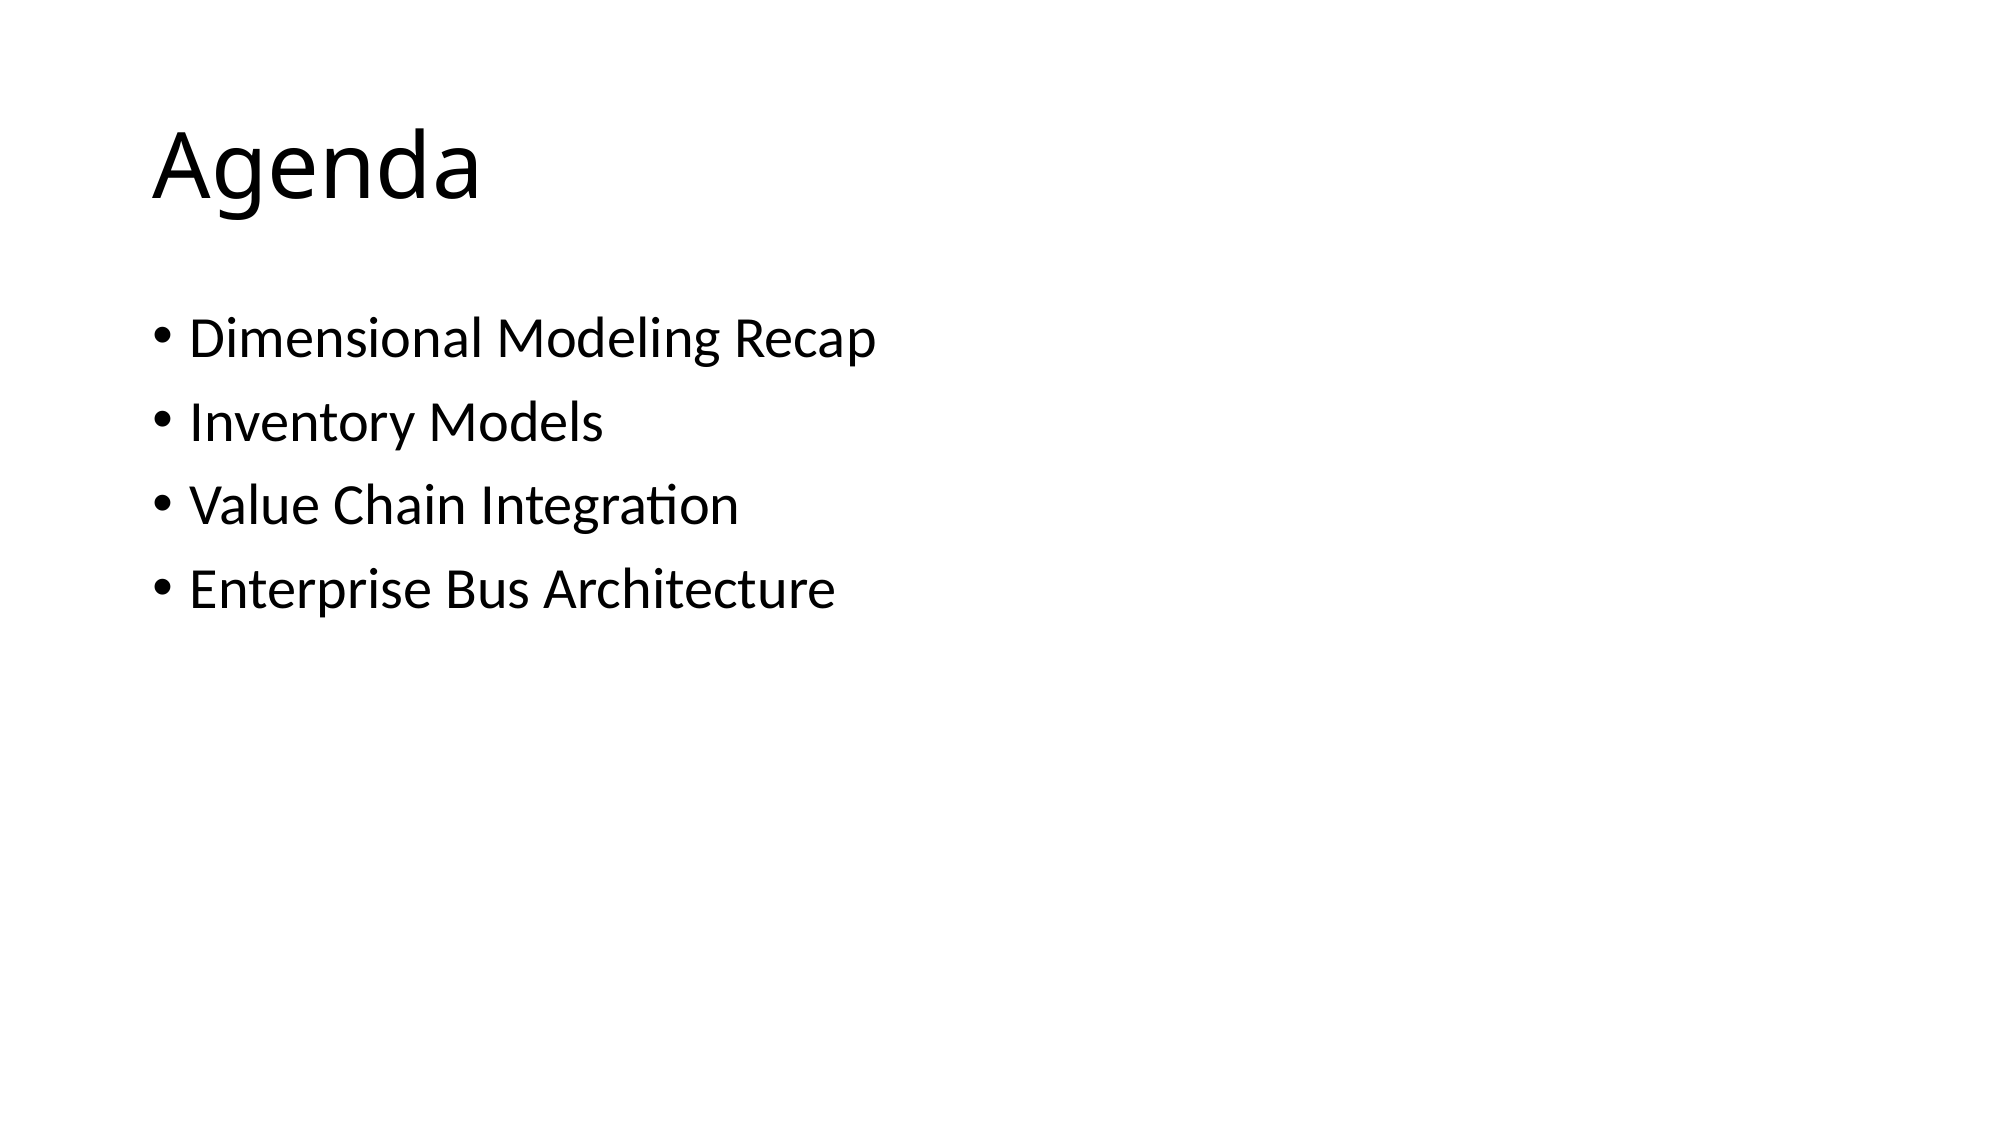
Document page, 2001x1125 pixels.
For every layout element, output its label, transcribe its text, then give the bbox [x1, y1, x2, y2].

list Dimensional Modeling Recap Inventory Models Value Chain Integration Enterprise Bus Architecture [137, 299, 1863, 1014]
title Agenda [137, 59, 1863, 278]
